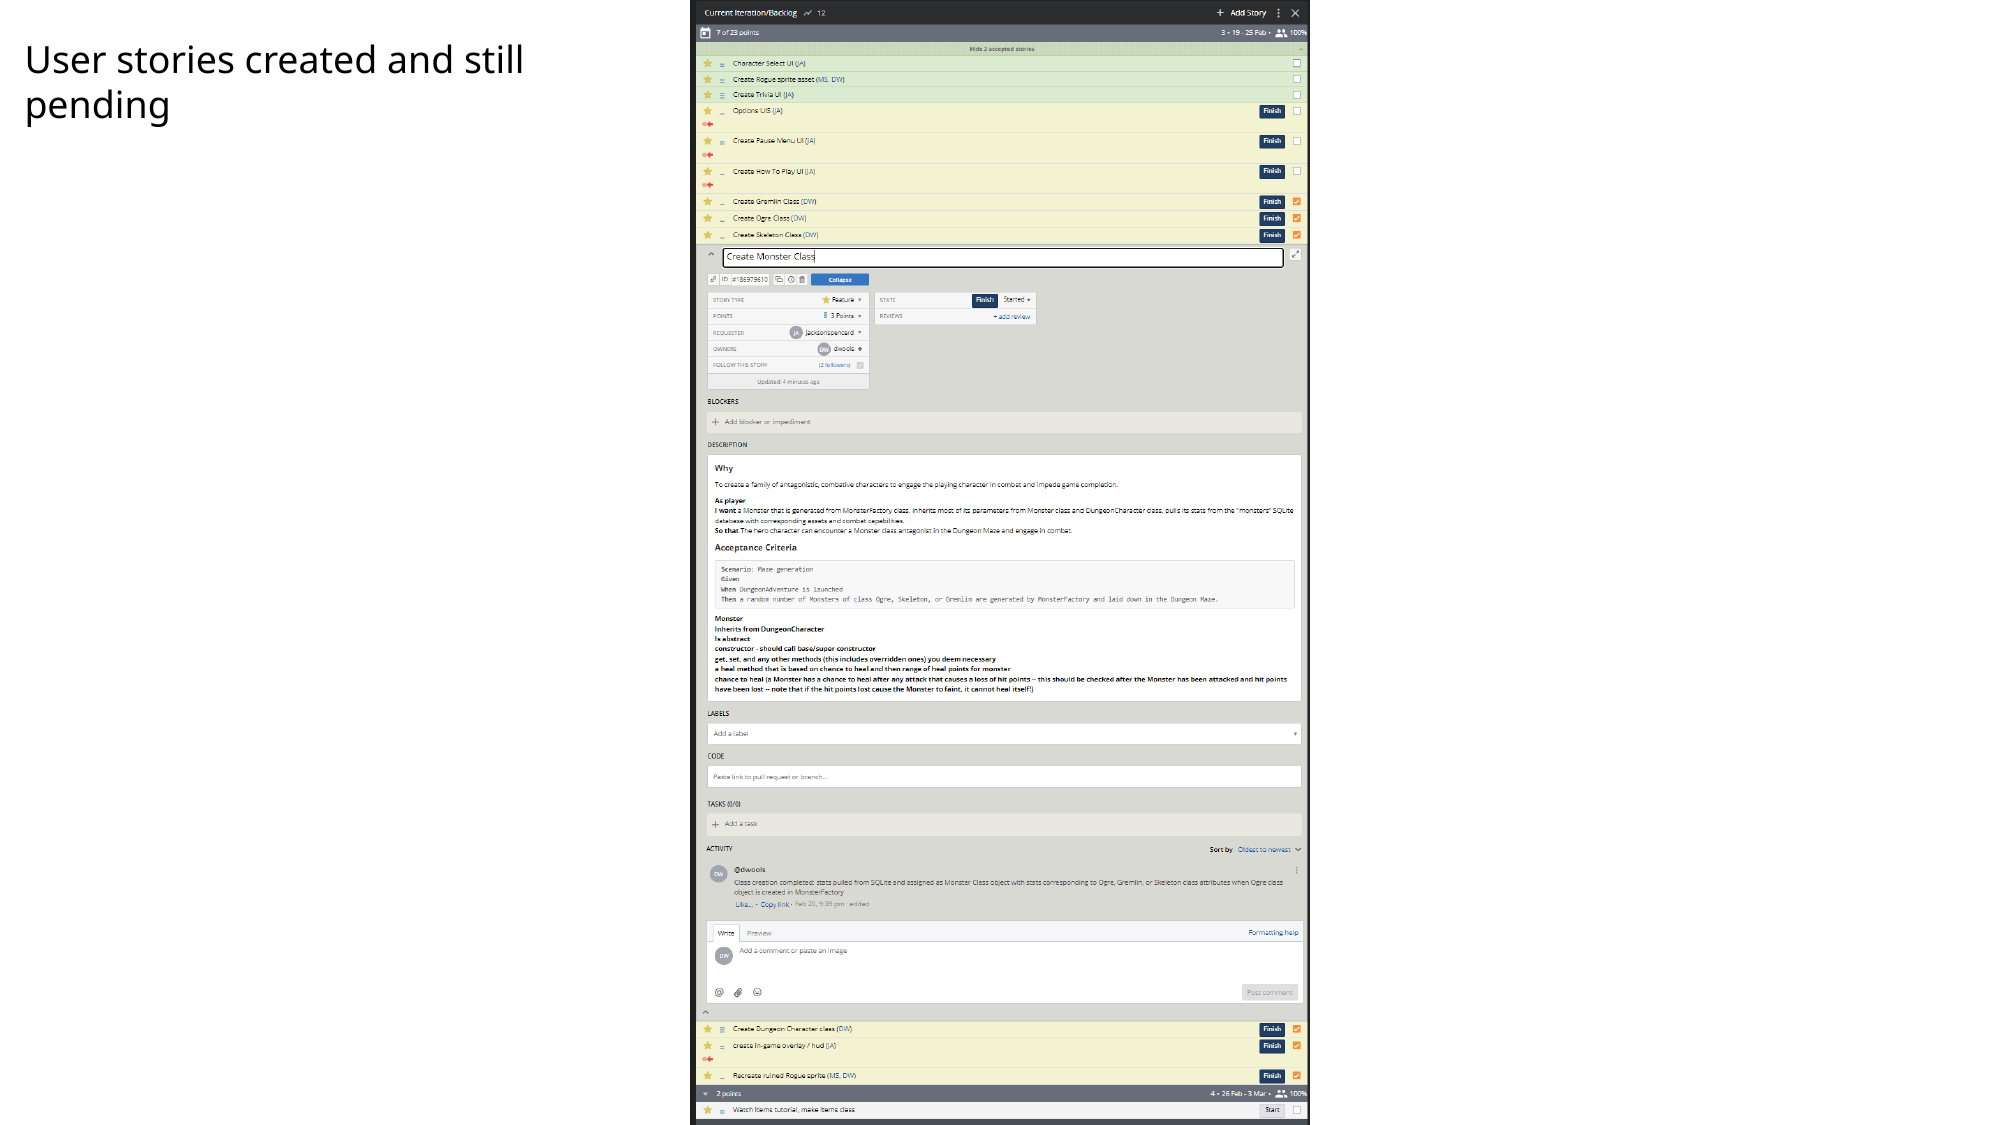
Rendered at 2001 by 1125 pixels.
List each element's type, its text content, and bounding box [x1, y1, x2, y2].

text_box User stories created and still pending [9, 28, 639, 134]
picture [689, 0, 1310, 1125]
